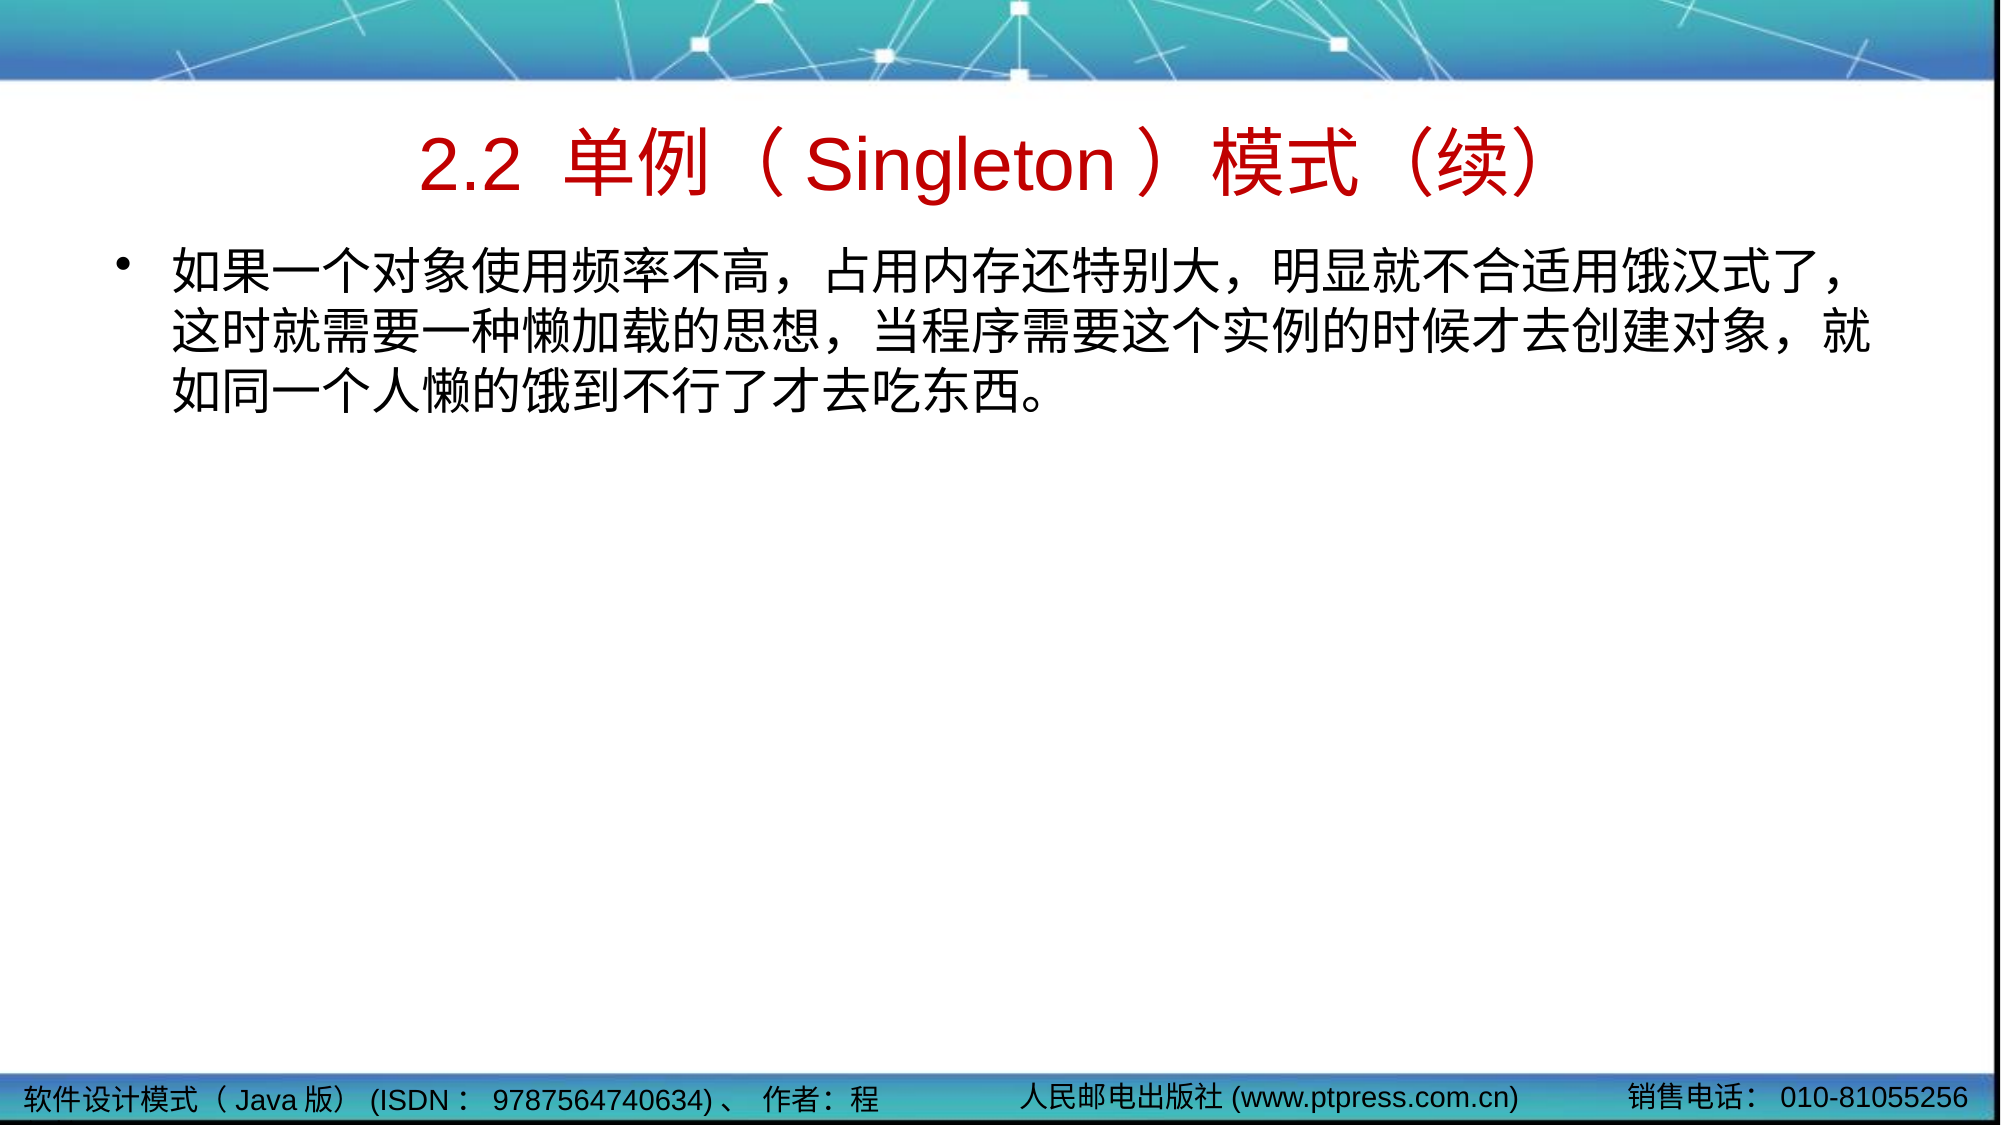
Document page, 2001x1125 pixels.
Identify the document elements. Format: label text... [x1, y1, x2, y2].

list 如果一个对象使用频率不高，占用内存还特别大，明显就不合适用饿汉式了，这时就需要一种懒加载的思想，当程序需要这个实例的时候才去创建对象，就如同一个人懒的饿到不行了才去吃东西。 [99, 231, 1901, 1006]
title 2.2 单例（Singleton）模式（续） [102, 101, 1903, 221]
footer 人民邮电出版社(www.ptpress.com.cn) [952, 1071, 1516, 1125]
slide_number 销售电话：010-81055256 [1516, 1071, 1984, 1125]
picture [0, 0, 2001, 1125]
slide_number 软件设计模式（Java版）(ISDN：9787564740634)、 作者：程细柱 [8, 1073, 919, 1125]
